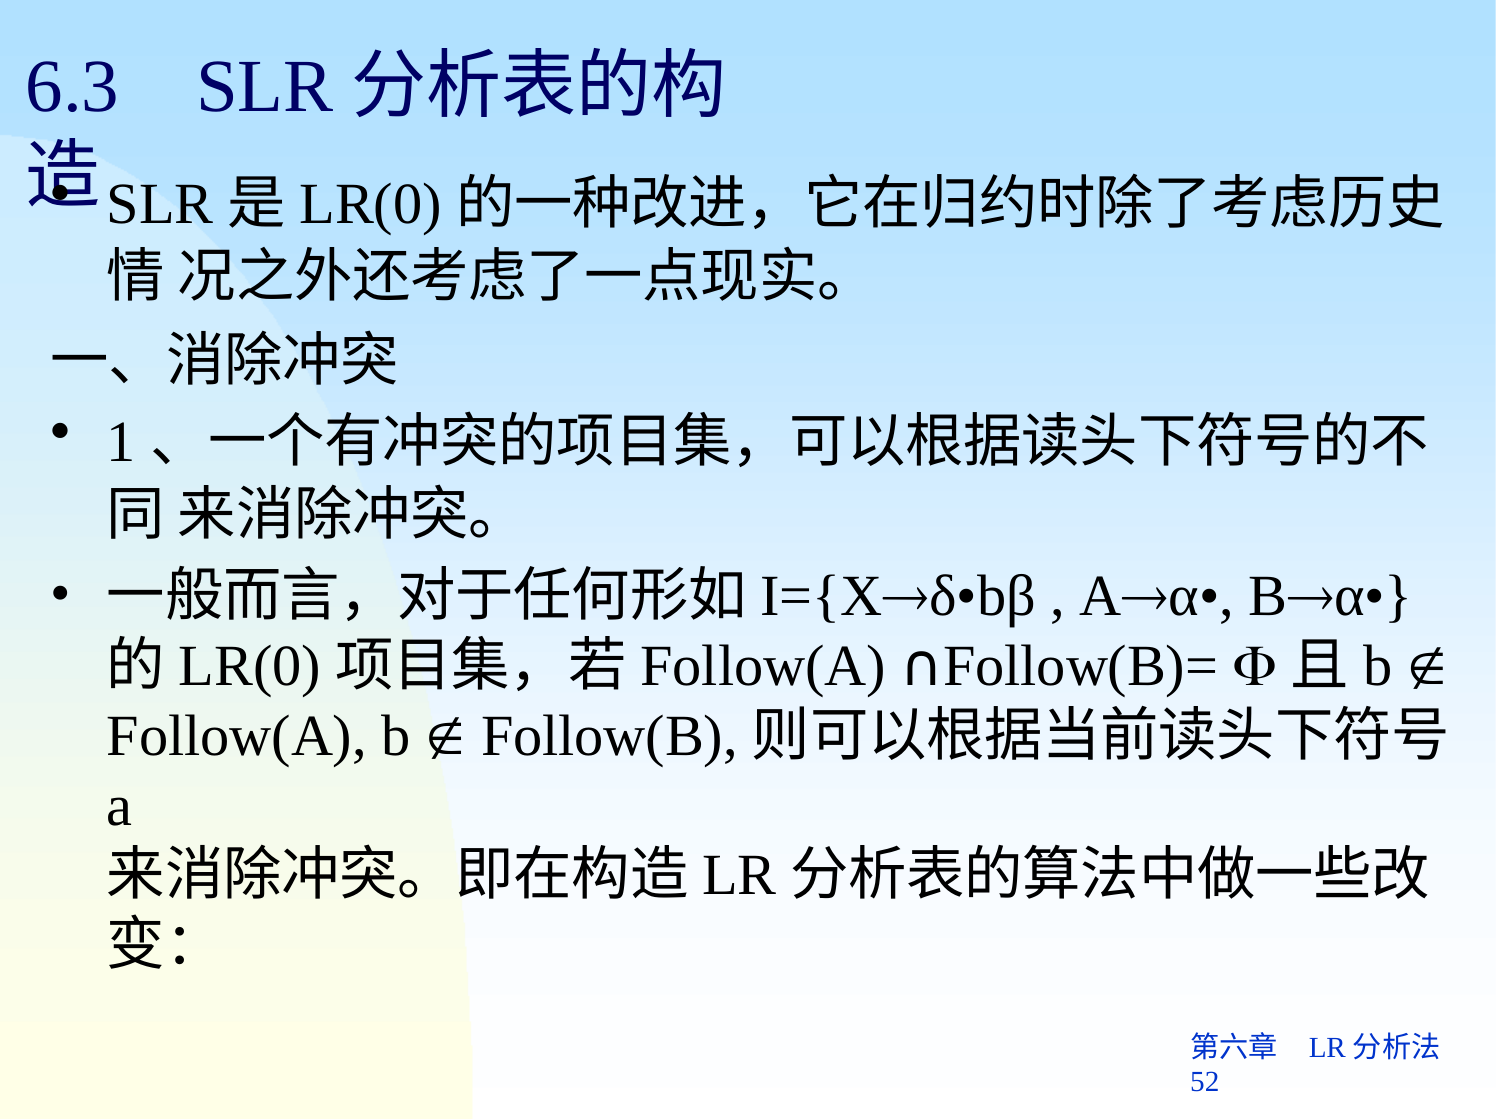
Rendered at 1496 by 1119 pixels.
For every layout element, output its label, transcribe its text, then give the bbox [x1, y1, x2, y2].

slide_number 第六章 LR分析法 52 [1188, 1029, 1475, 1119]
title 6.3 SLR分析表的构造 [23, 34, 784, 224]
text_box SLR是LR(0)的一种改进，它在归约时除了考虑历史情 况之外还考虑了一点现实。 一、消除冲突 1、一个有冲突的项目集，可以根据读头下符号的不同 来消除冲突。 一般而言，对于任何形如I={Xδ•bβ , Aα•, Bα•} 的LR(0)项目集，若Follow(A) ∩Follow(B)= 且b  Follow(A), b  Follow(B),则可以根据当前读头下符号a 来消除冲突。即在构造LR分析表的算法中做一些改变： [48, 159, 1496, 976]
picture [0, 0, 1496, 1119]
